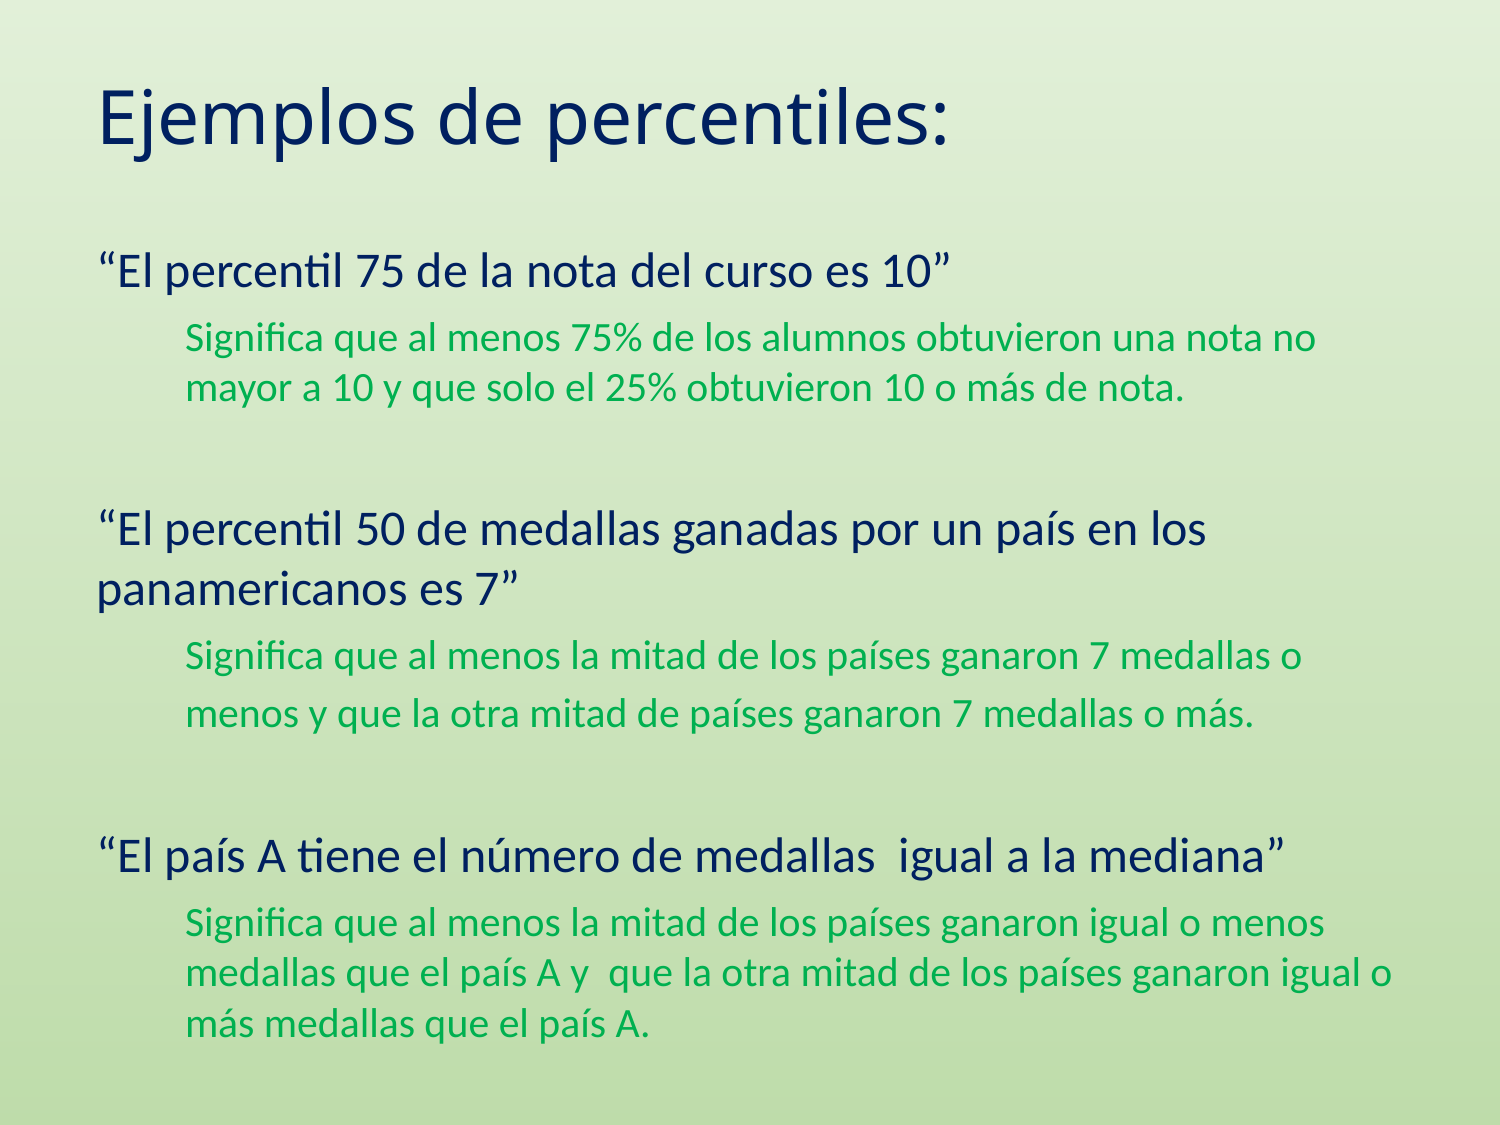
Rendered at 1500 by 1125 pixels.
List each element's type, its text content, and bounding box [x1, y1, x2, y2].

list “El percentil 75 de la nota del curso es 10” Significa que al menos 75% de los alumnos obtuvieron una nota no mayor a 10 y que solo el 25% obtuvieron 10 o más de nota. “El percentil 50 de medallas ganadas por un país en los panamericanos es 7” Significa que al menos la mitad de los países ganaron 7 medallas o menos y que la otra mitad de países ganaron 7 medallas o más. “El país A tiene el número de medallas igual a la mediana” Significa que al menos la mitad de los países ganaron igual o menos medallas que el país A y que la otra mitad de los países ganaron igual o más medallas que el país A. [81, 229, 1428, 1064]
title Ejemplos de percentiles: [81, 31, 1428, 209]
